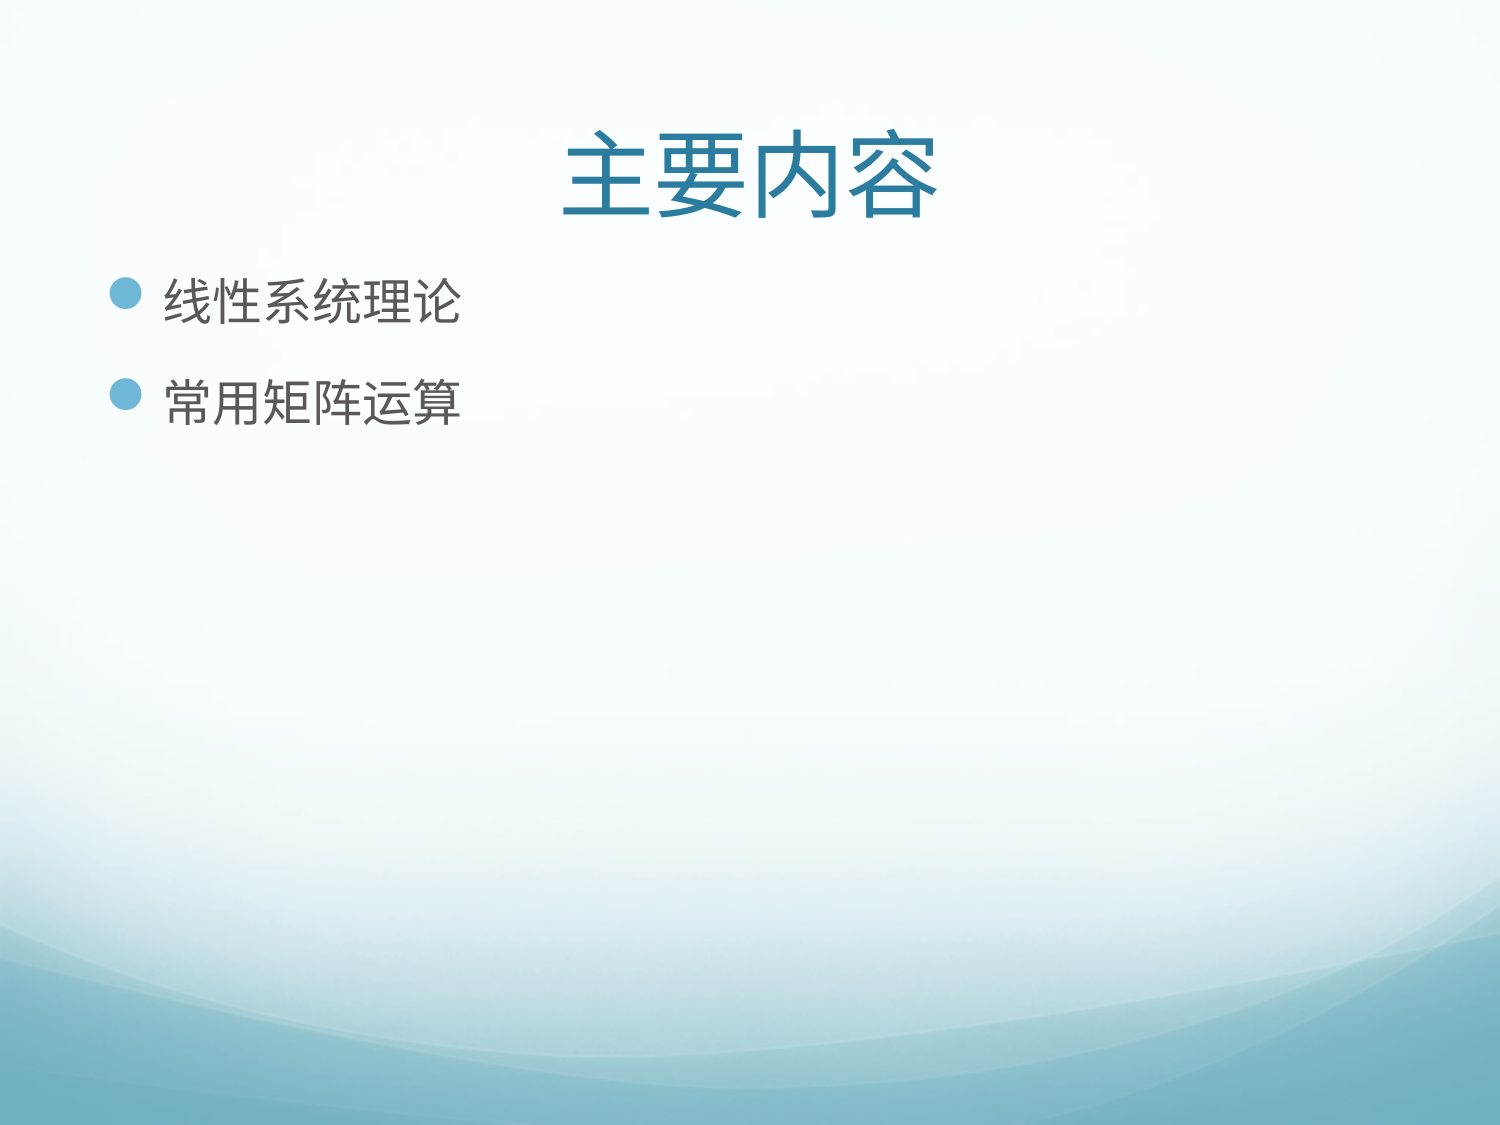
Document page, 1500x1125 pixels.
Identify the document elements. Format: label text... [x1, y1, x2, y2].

list 线性系统理论 常用矩阵运算 [90, 262, 1410, 975]
title 主要内容 [90, 17, 1410, 237]
